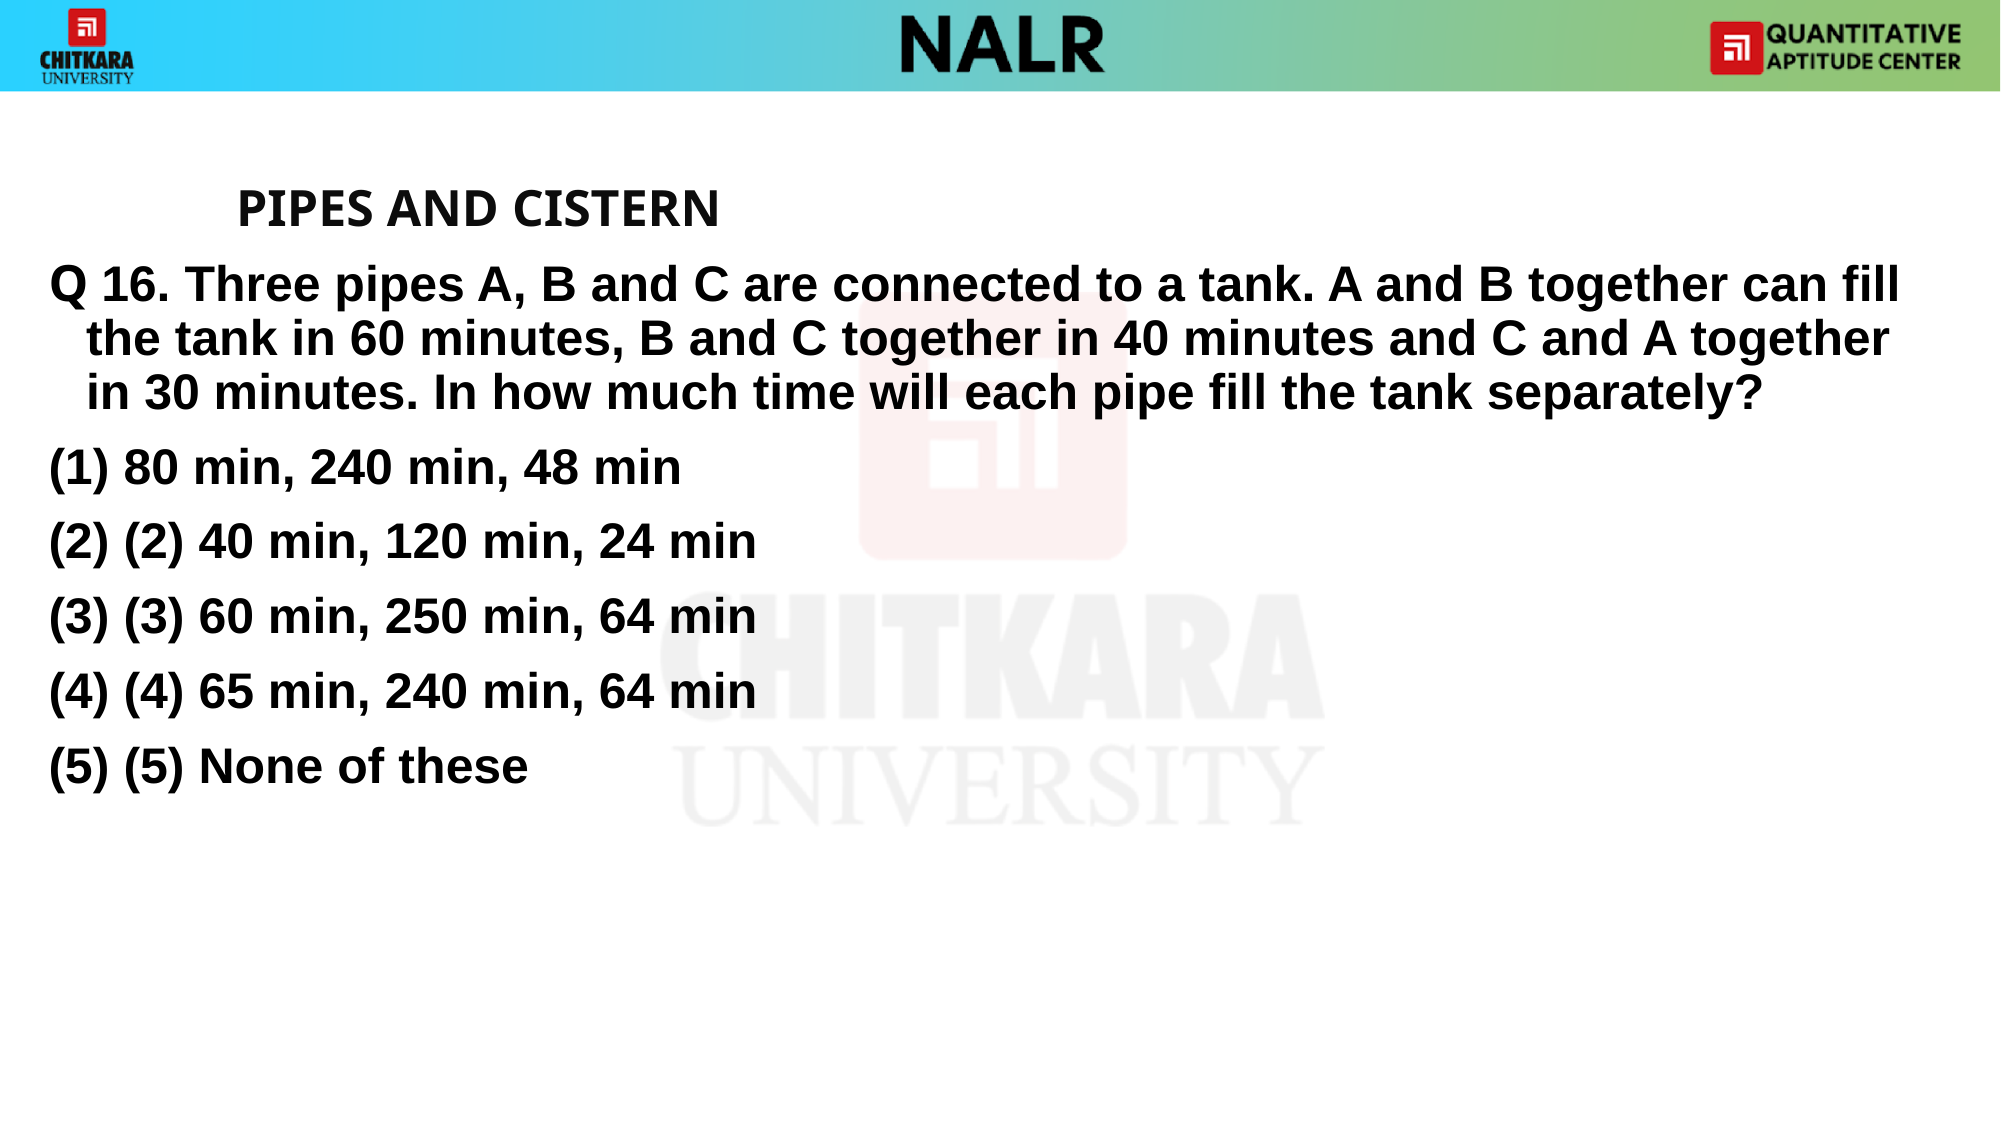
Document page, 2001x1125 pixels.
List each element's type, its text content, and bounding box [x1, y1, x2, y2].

picture [0, 0, 2001, 1125]
list PIPES AND CISTERN Q 16. Three pipes A, B and C are connected to a tank. A and B together can fill the tank in 60 minutes, B and C together in 40 minutes and C and A together in 30 minutes. In how much time will each pipe fill the tank separately? 80 min, 240 min, 48 min (2) 40 min, 120 min, 24 min (3) 60 min, 250 min, 64 min (4) 65 min, 240 min, 64 min (5) None of these [33, 175, 1959, 1053]
title [41, 31, 1959, 142]
